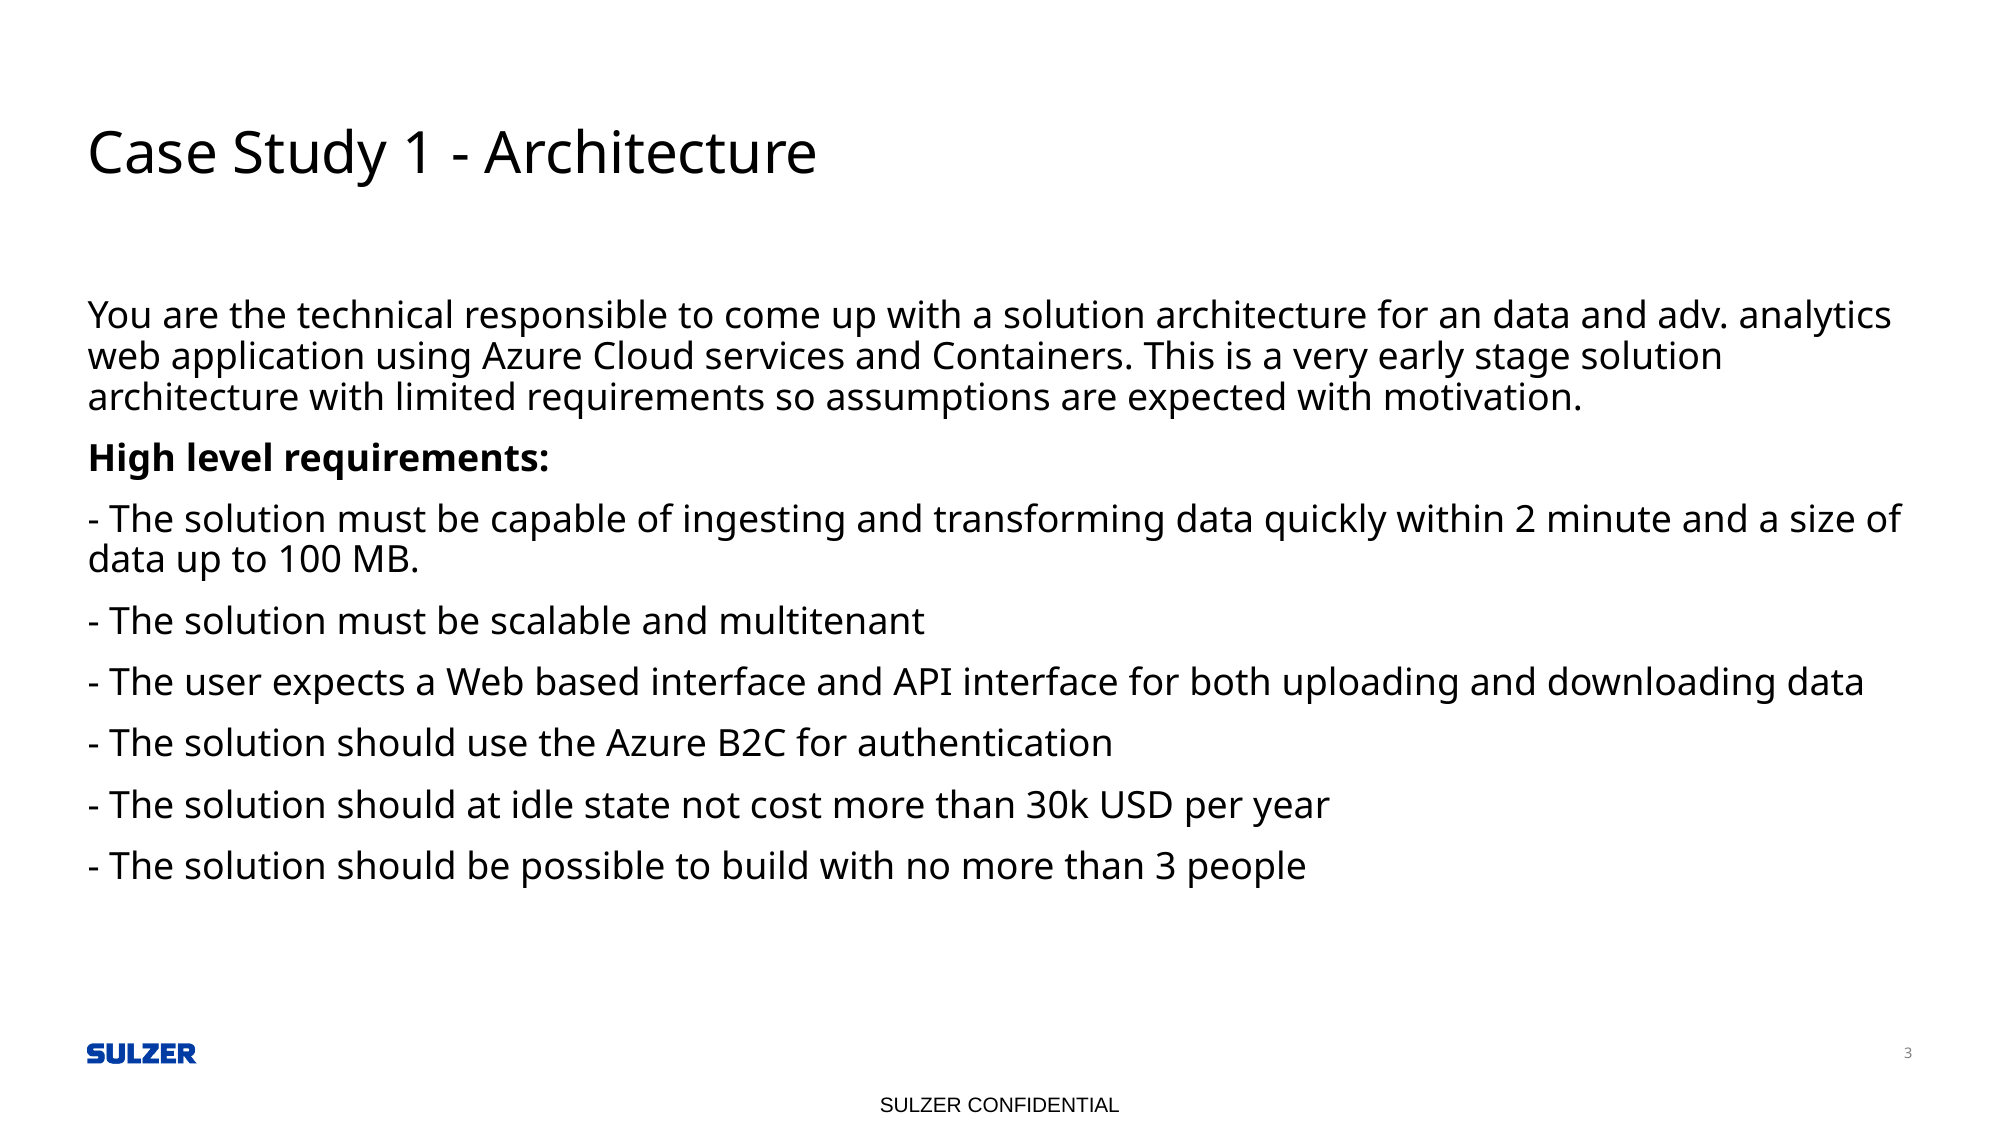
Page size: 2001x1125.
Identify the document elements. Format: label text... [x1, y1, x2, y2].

title Case Study 1 - Architecture [87, 122, 1913, 187]
list You are the technical responsible to come up with a solution architecture for an data and adv. analytics web application using Azure Cloud services and Containers. This is a very early stage solution architecture with limited requirements so assumptions are expected with motivation. High level requirements: - The solution must be capable of ingesting and transforming data quickly within 2 minute and a size of data up to 100 MB. - The solution must be scalable and multitenant - The user expects a Web based interface and API interface for both uploading and downloading data - The solution should use the Azure B2C for authentication - The solution should at idle state not cost more than 30k USD per year - The solution should be possible to build with no more than 3 people [87, 296, 1913, 1007]
picture [87, 1043, 197, 1064]
slide_number 3 [1818, 1043, 1913, 1125]
